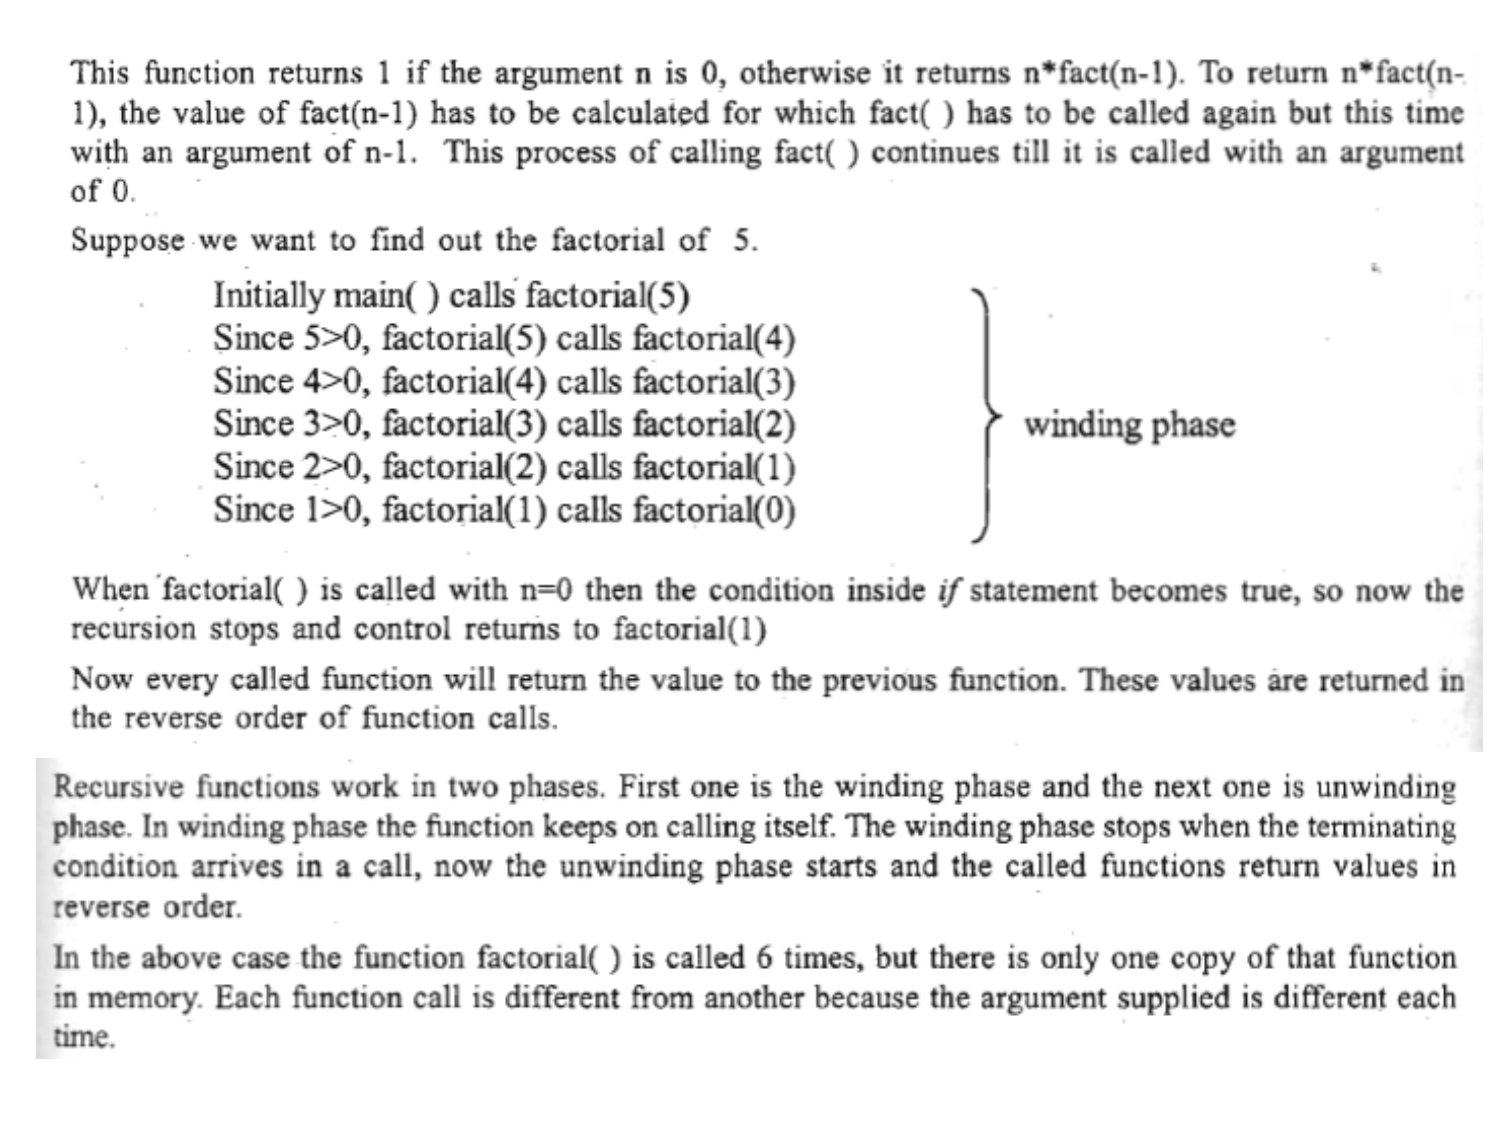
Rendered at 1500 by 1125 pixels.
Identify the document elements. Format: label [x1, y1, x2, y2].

picture [36, 758, 1484, 1059]
picture [40, 42, 1484, 752]
